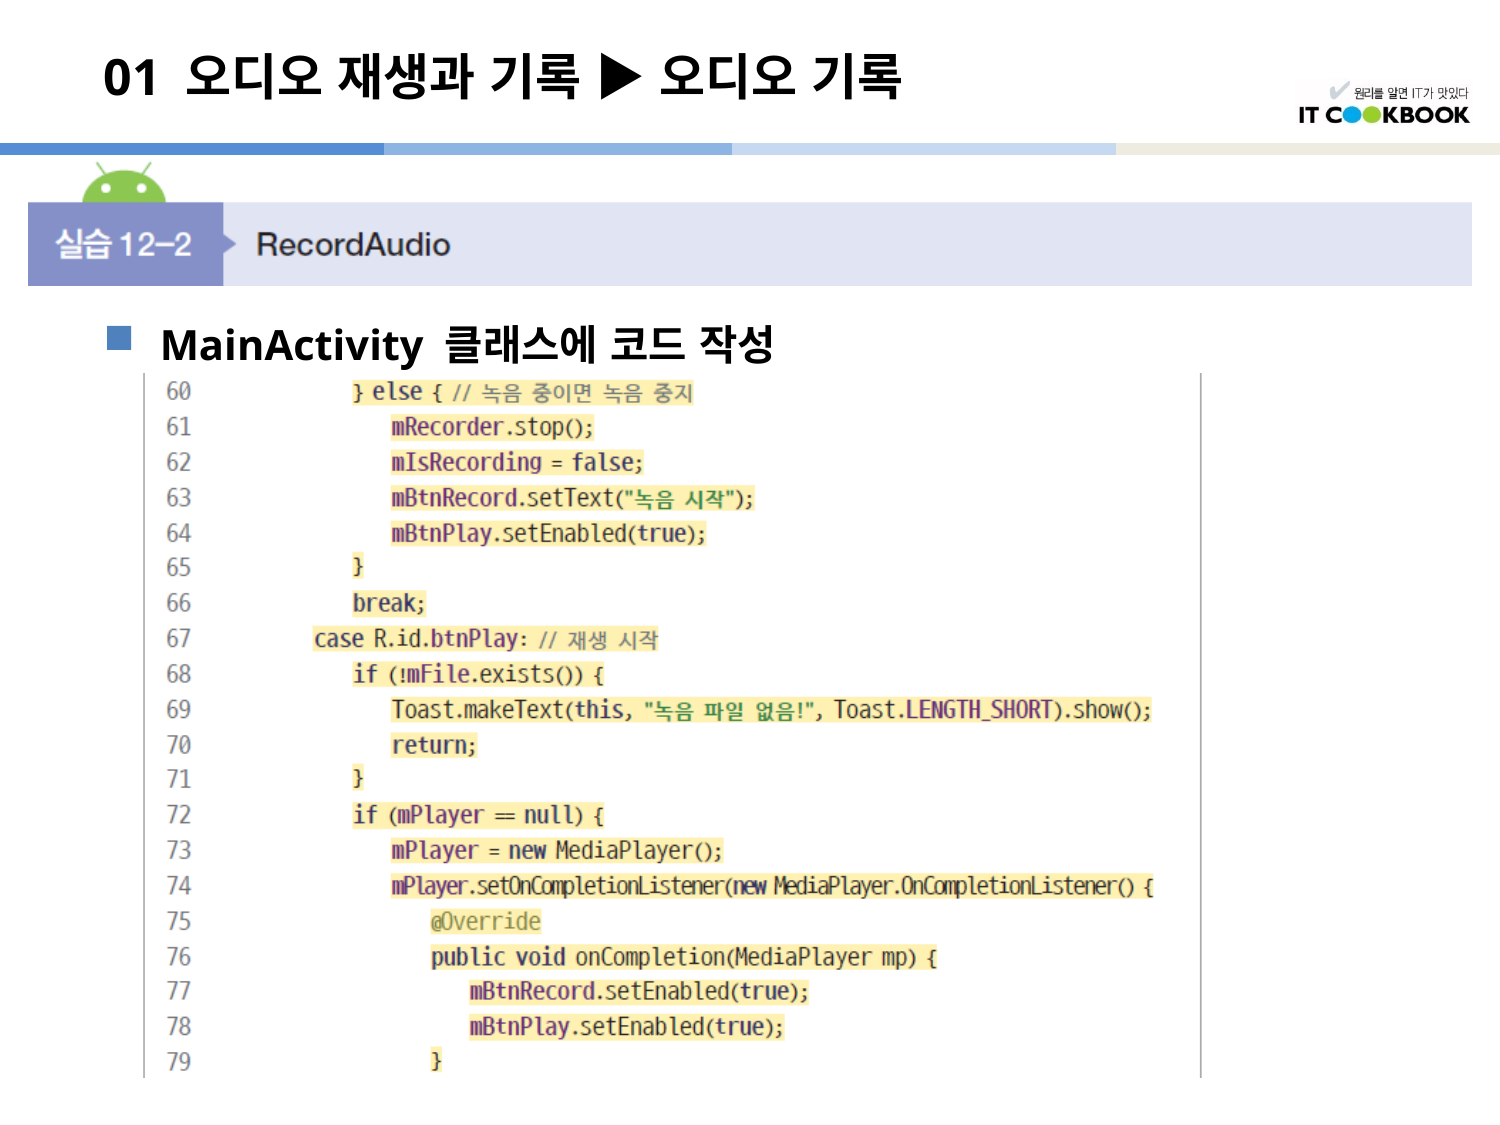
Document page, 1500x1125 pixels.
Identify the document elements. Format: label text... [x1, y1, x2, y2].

picture [135, 373, 1206, 1079]
picture [28, 160, 1472, 287]
picture [1295, 78, 1473, 125]
title 01 오디오 재생과 기록 ▶ 오디오 기록 [88, 30, 1330, 121]
list MainActivity 클래스에 코드 작성 [88, 295, 1436, 1083]
